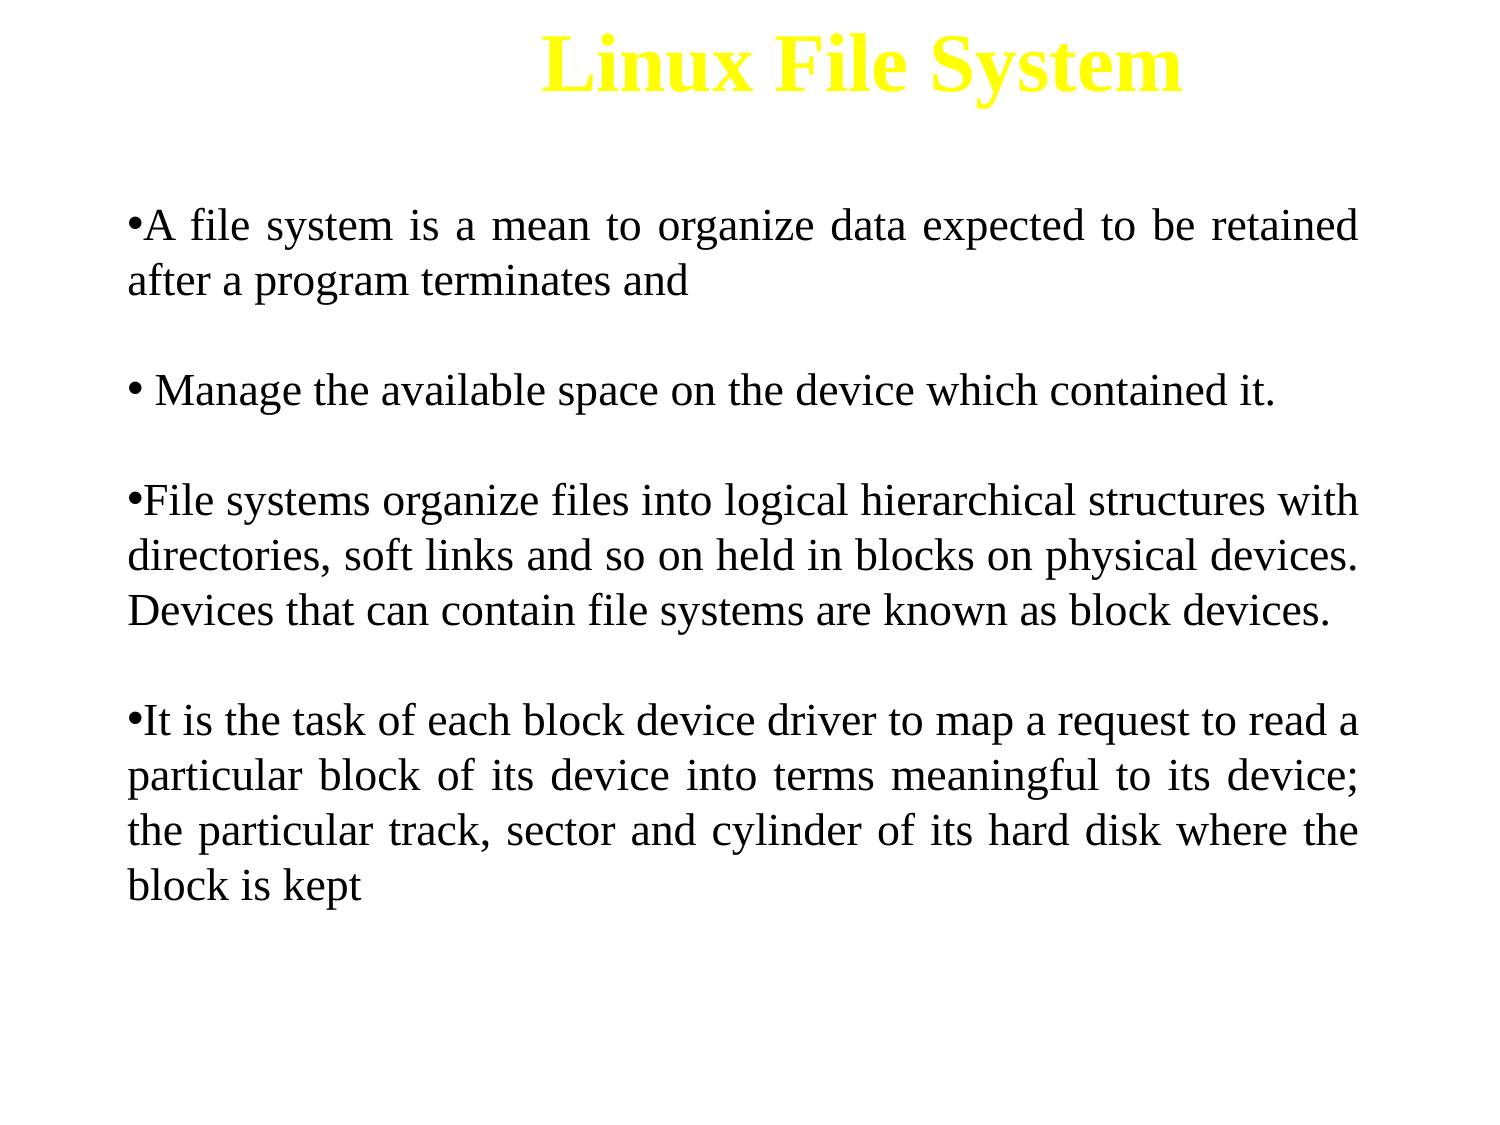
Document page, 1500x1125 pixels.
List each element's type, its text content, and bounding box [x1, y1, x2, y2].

text_box Linux File System [275, 0, 1450, 163]
text_box A file system is a mean to organize data expected to be retained after a program terminates and Manage the available space on the device which contained it. File systems organize files into logical hierarchical structures with directories, soft links and so on held in blocks on physical devices. Devices that can contain file systems are known as block devices. It is the task of each block device driver to map a request to read a particular block of its device into terms meaningful to its device; the particular track, sector and cylinder of its hard disk where the block is kept [112, 187, 1375, 917]
